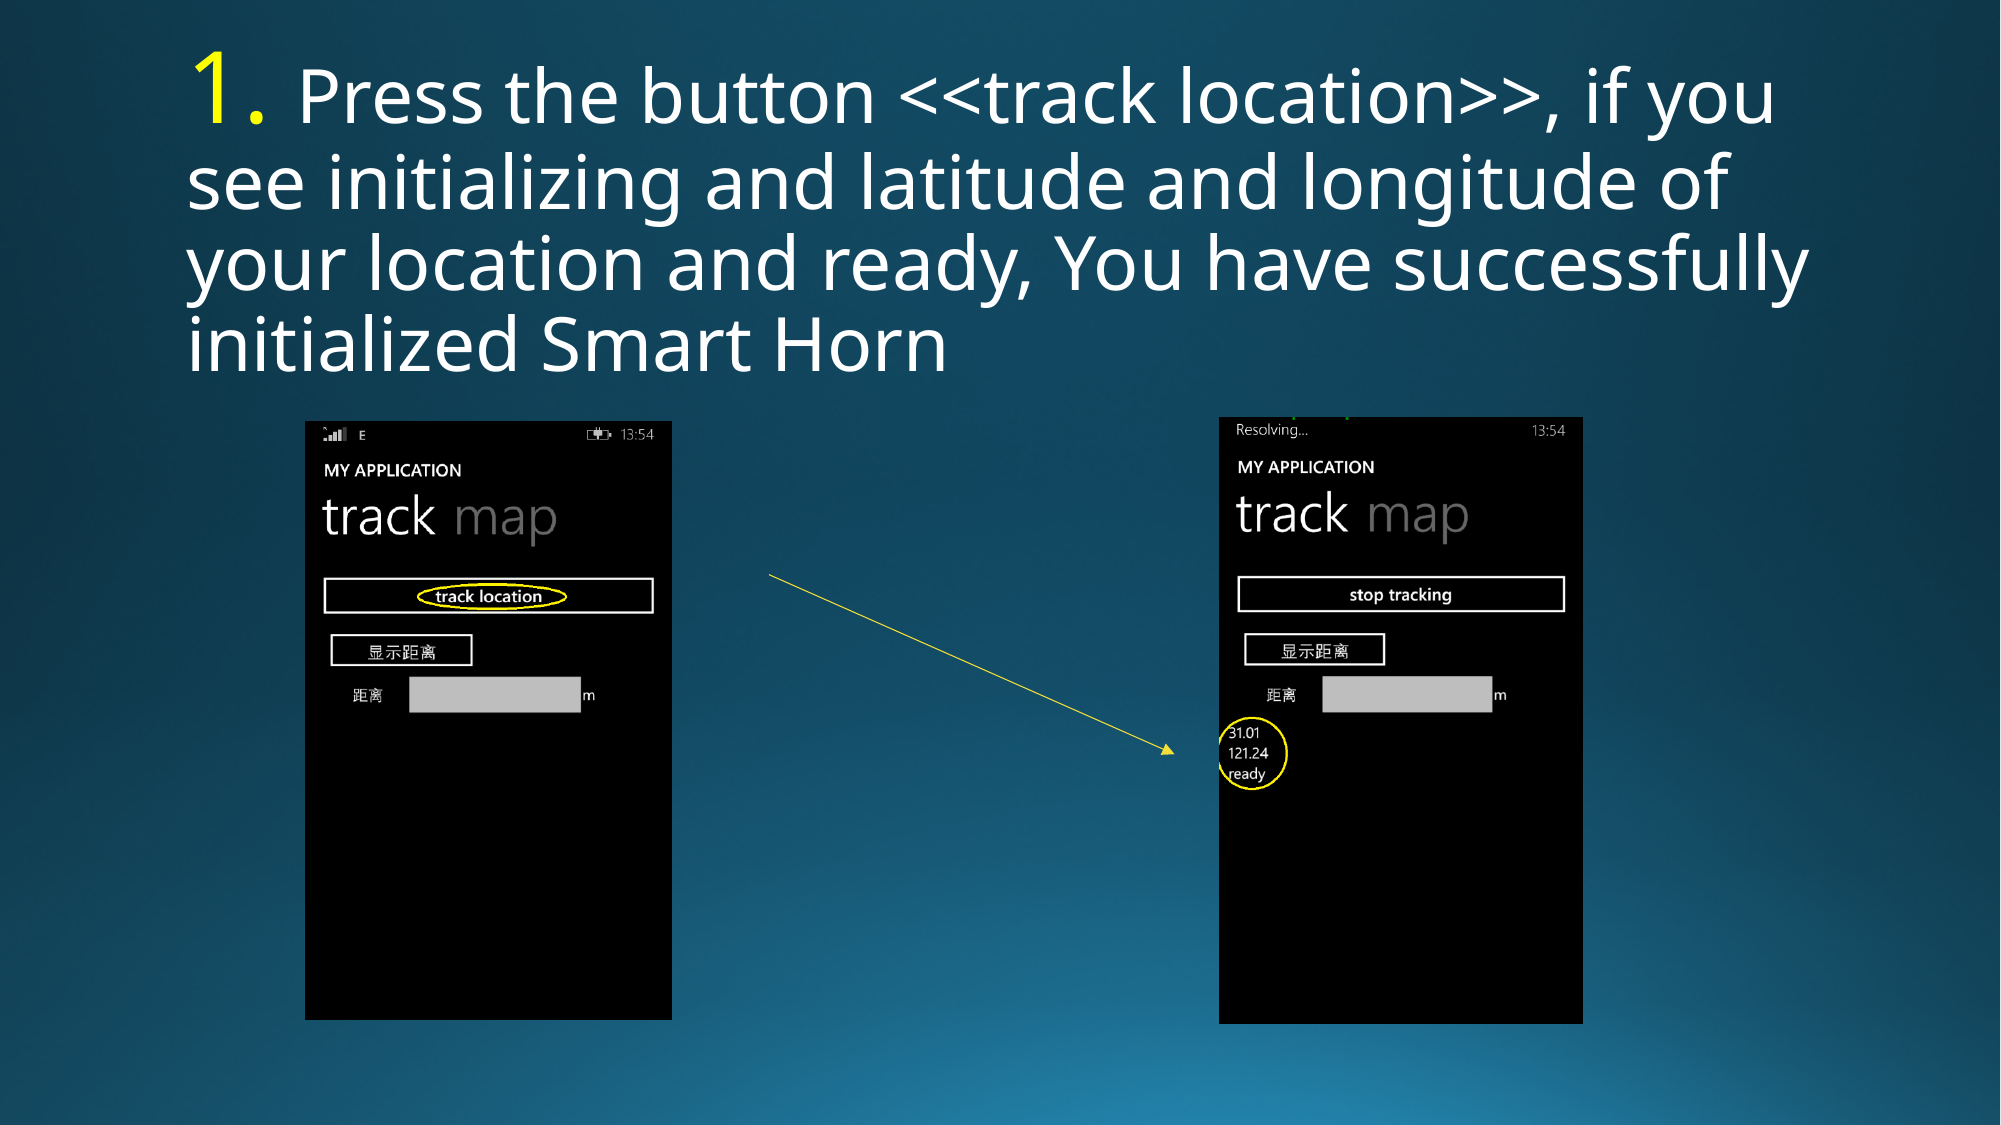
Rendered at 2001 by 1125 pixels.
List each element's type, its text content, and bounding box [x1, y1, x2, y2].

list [1219, 417, 1583, 1024]
picture [0, 0, 2001, 1125]
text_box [768, 574, 1175, 755]
title 1. Press the button <<track location>>, if you see initializing and latitude and longitude of your location and ready, You have successfully initialized Smart Horn [171, 59, 1897, 366]
